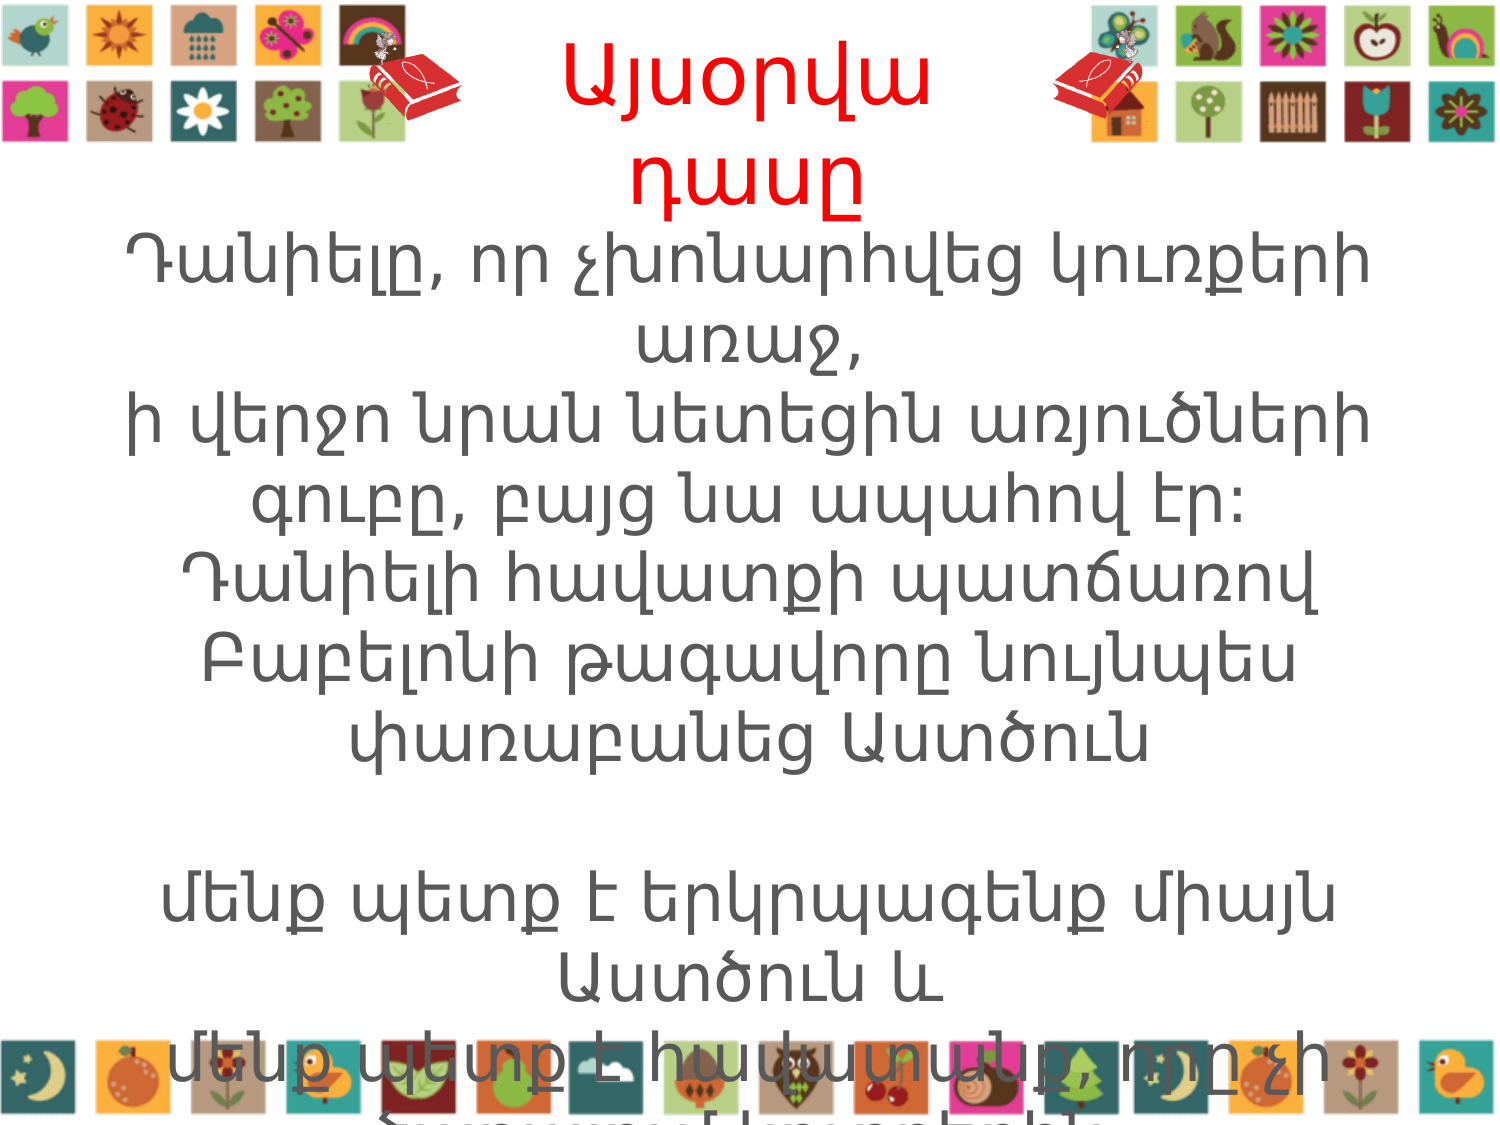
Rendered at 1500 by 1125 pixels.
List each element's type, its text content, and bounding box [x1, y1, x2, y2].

text_box Դանիելը, որ չխոնարհվեց կուռքերի առաջ, ի վերջո նրան նետեցին առյուծների գուբը, բայց նա ապահով էր: Դանիելի հավատքի պատճառով Բաբելոնի թագավորը նույնպես փառաբանեց Աստծուն մենք պետք է երկրպագենք միայն Աստծուն և մենք պետք է հավատանք, որը չի ծառայում կուռքերին: Այդպիսի հավատքը կարող է ստիպել այլ մարդկանց հավատալ Աստծուն: [76, 208, 1424, 1027]
picture [0, 3, 494, 150]
picture [1021, 3, 1500, 150]
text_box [0, 1028, 1500, 1118]
text_box Այսօրվա դասը [414, 13, 1080, 208]
